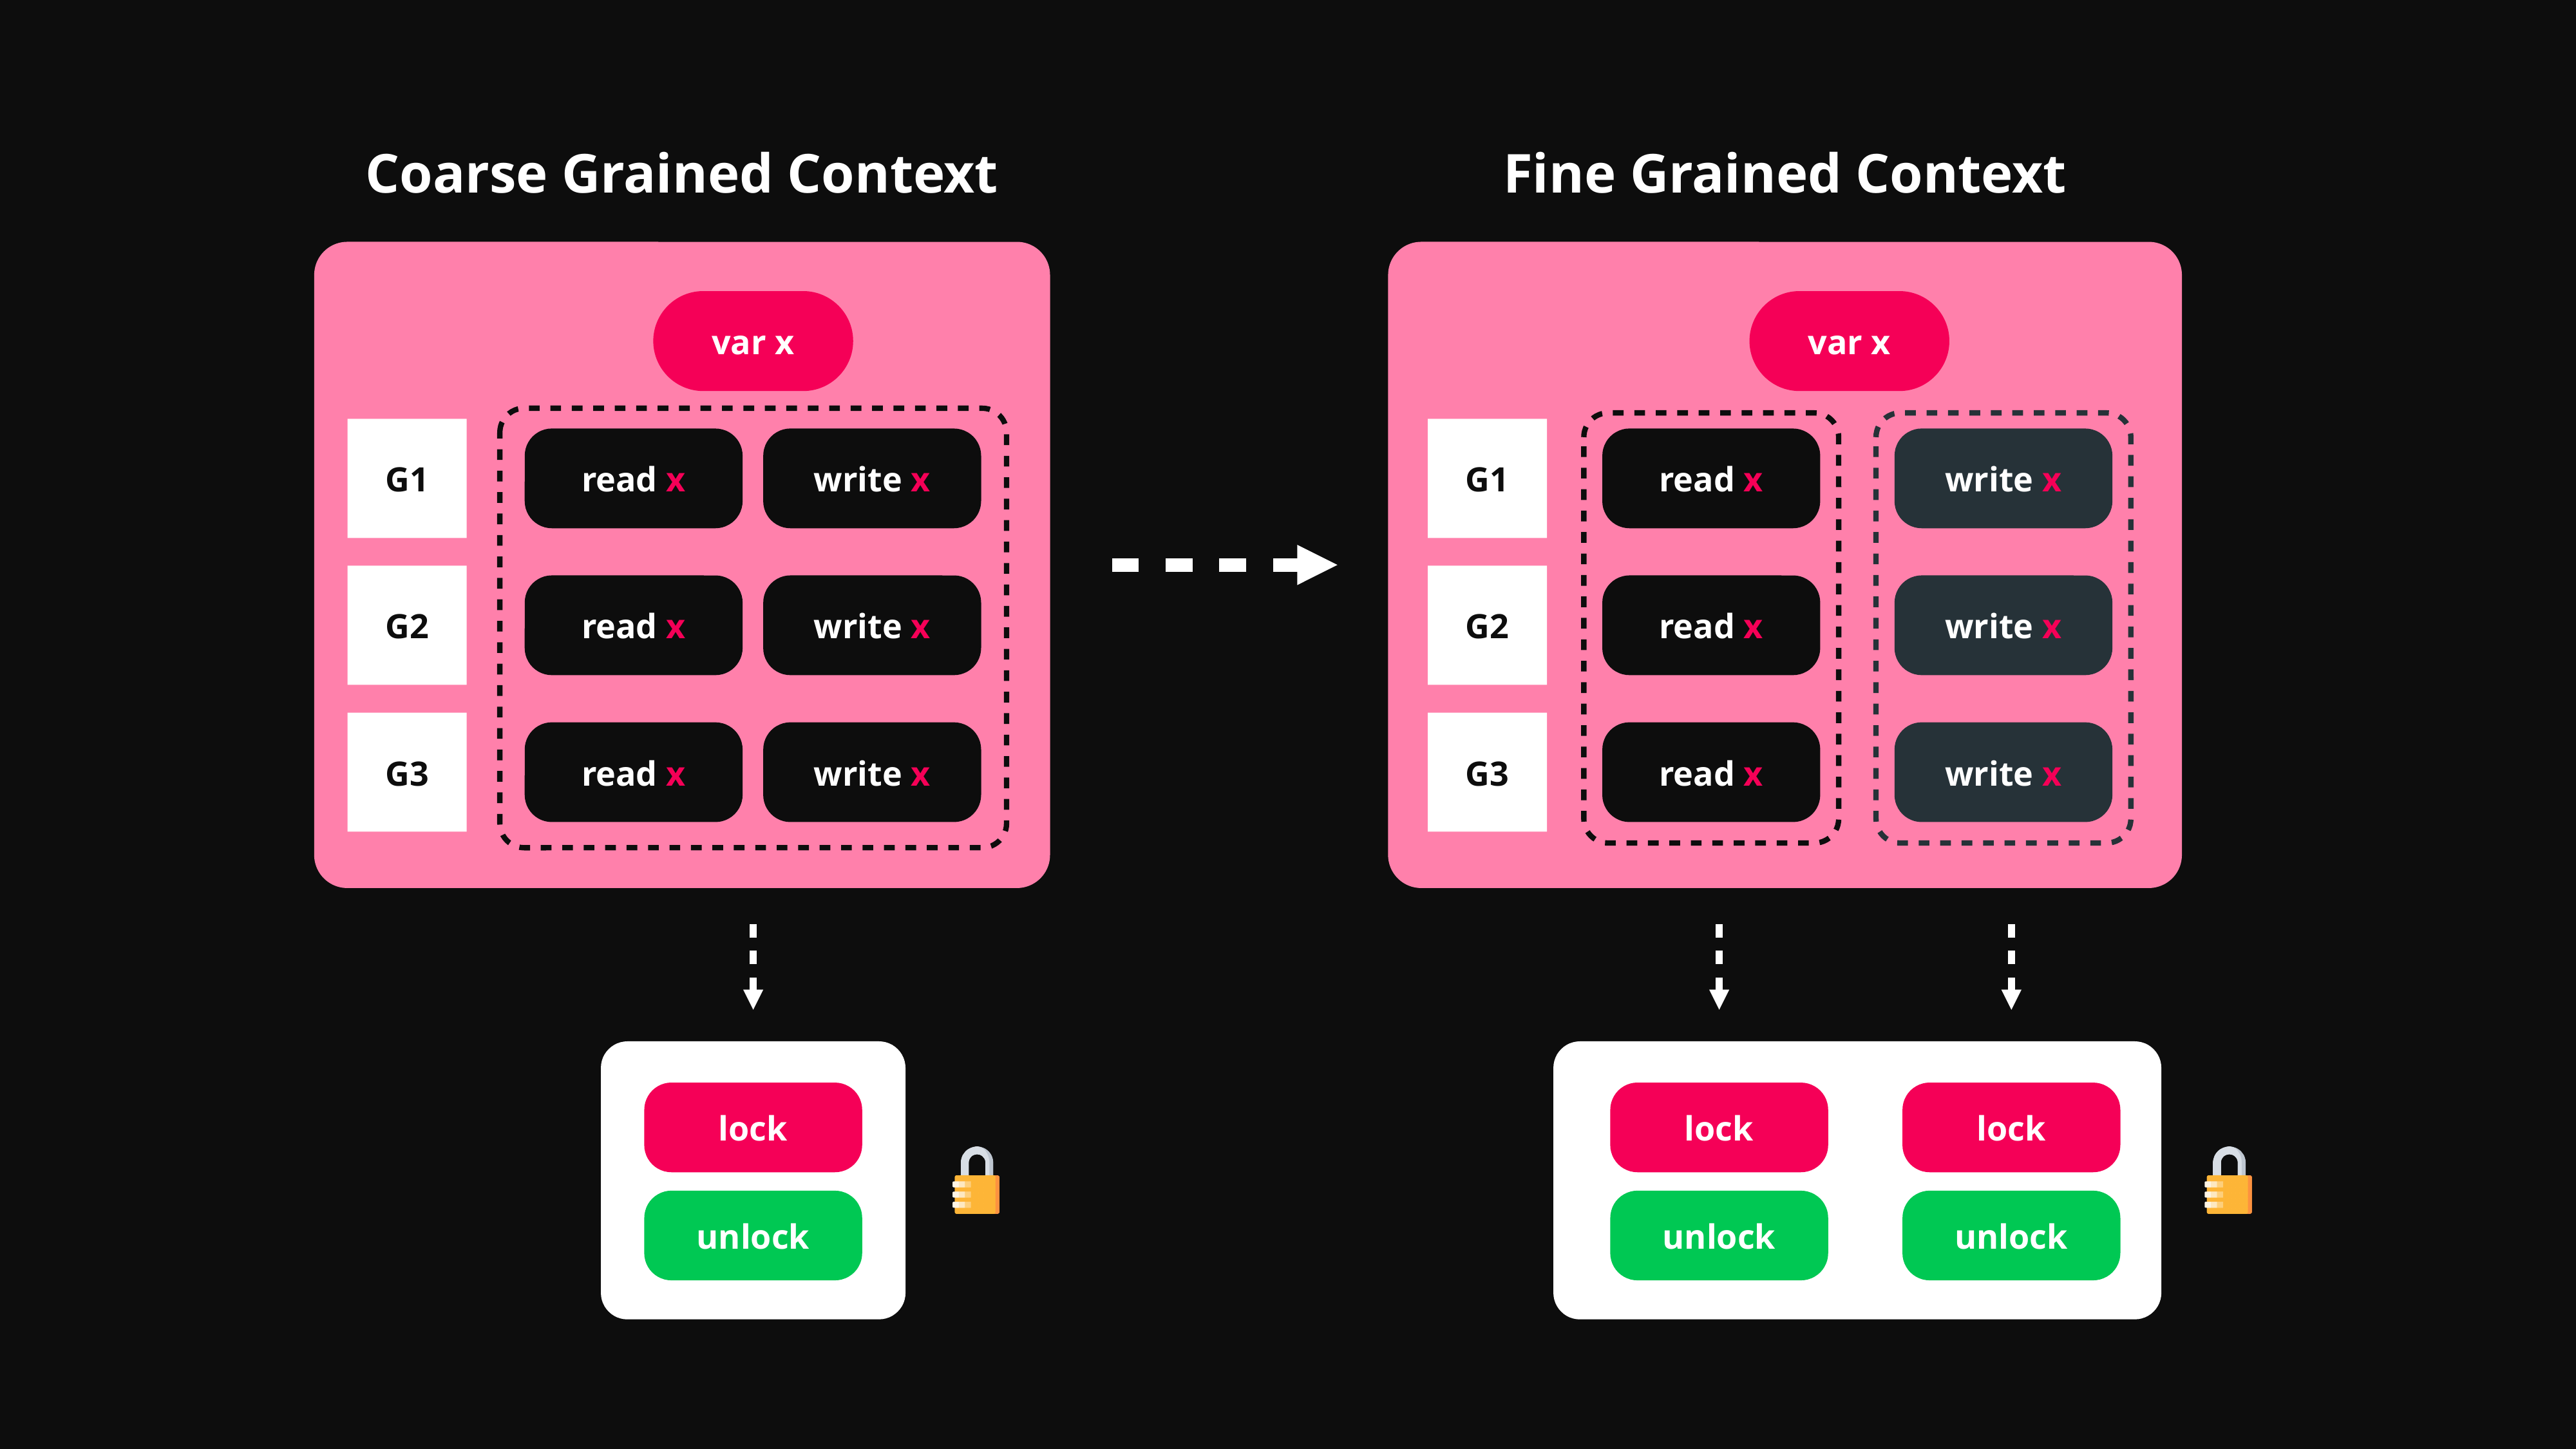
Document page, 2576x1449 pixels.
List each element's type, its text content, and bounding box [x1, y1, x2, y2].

text_box [653, 291, 853, 392]
text_box [2007, 1000, 2016, 1010]
text_box lock [1971, 1102, 2052, 1153]
text_box G3 [1460, 746, 1515, 798]
text_box G3 [380, 746, 435, 798]
text_box [1328, 561, 1338, 569]
text_box unlock [1949, 1209, 2074, 1261]
text_box [1902, 1190, 2121, 1281]
picture [942, 1146, 1010, 1215]
text_box [1610, 1083, 1828, 1173]
text_box [1428, 565, 1548, 685]
text_box [644, 1083, 862, 1173]
text_box unlock [691, 1209, 815, 1261]
text_box [1428, 419, 1548, 538]
text_box G1 [380, 453, 435, 504]
picture [2194, 1146, 2262, 1215]
text_box lock [1679, 1102, 1759, 1153]
text_box [644, 1190, 862, 1281]
text_box [1584, 413, 1839, 844]
text_box var x [706, 316, 800, 367]
text_box [1553, 1041, 2162, 1320]
text_box [1749, 291, 1949, 392]
text_box [749, 1000, 757, 1010]
text_box unlock [1657, 1209, 1781, 1261]
text_box [1428, 712, 1548, 832]
text_box [500, 408, 1007, 848]
text_box [347, 712, 467, 832]
text_box G2 [1460, 600, 1515, 651]
text_box G1 [1460, 453, 1515, 504]
text_box [347, 419, 467, 538]
text_box [601, 1041, 906, 1320]
text_box [1876, 413, 2131, 844]
text_box var x [1803, 316, 1897, 367]
text_box G2 [380, 600, 435, 651]
text_box [1715, 1000, 1723, 1010]
text_box [1388, 242, 2183, 888]
text_box Fine Grained Context [1497, 133, 2072, 209]
text_box [1610, 1190, 1828, 1281]
text_box [347, 565, 467, 685]
text_box lock [713, 1102, 793, 1153]
text_box Coarse Grained Context [360, 133, 1005, 209]
text_box [314, 242, 1050, 888]
text_box [1902, 1083, 2121, 1173]
